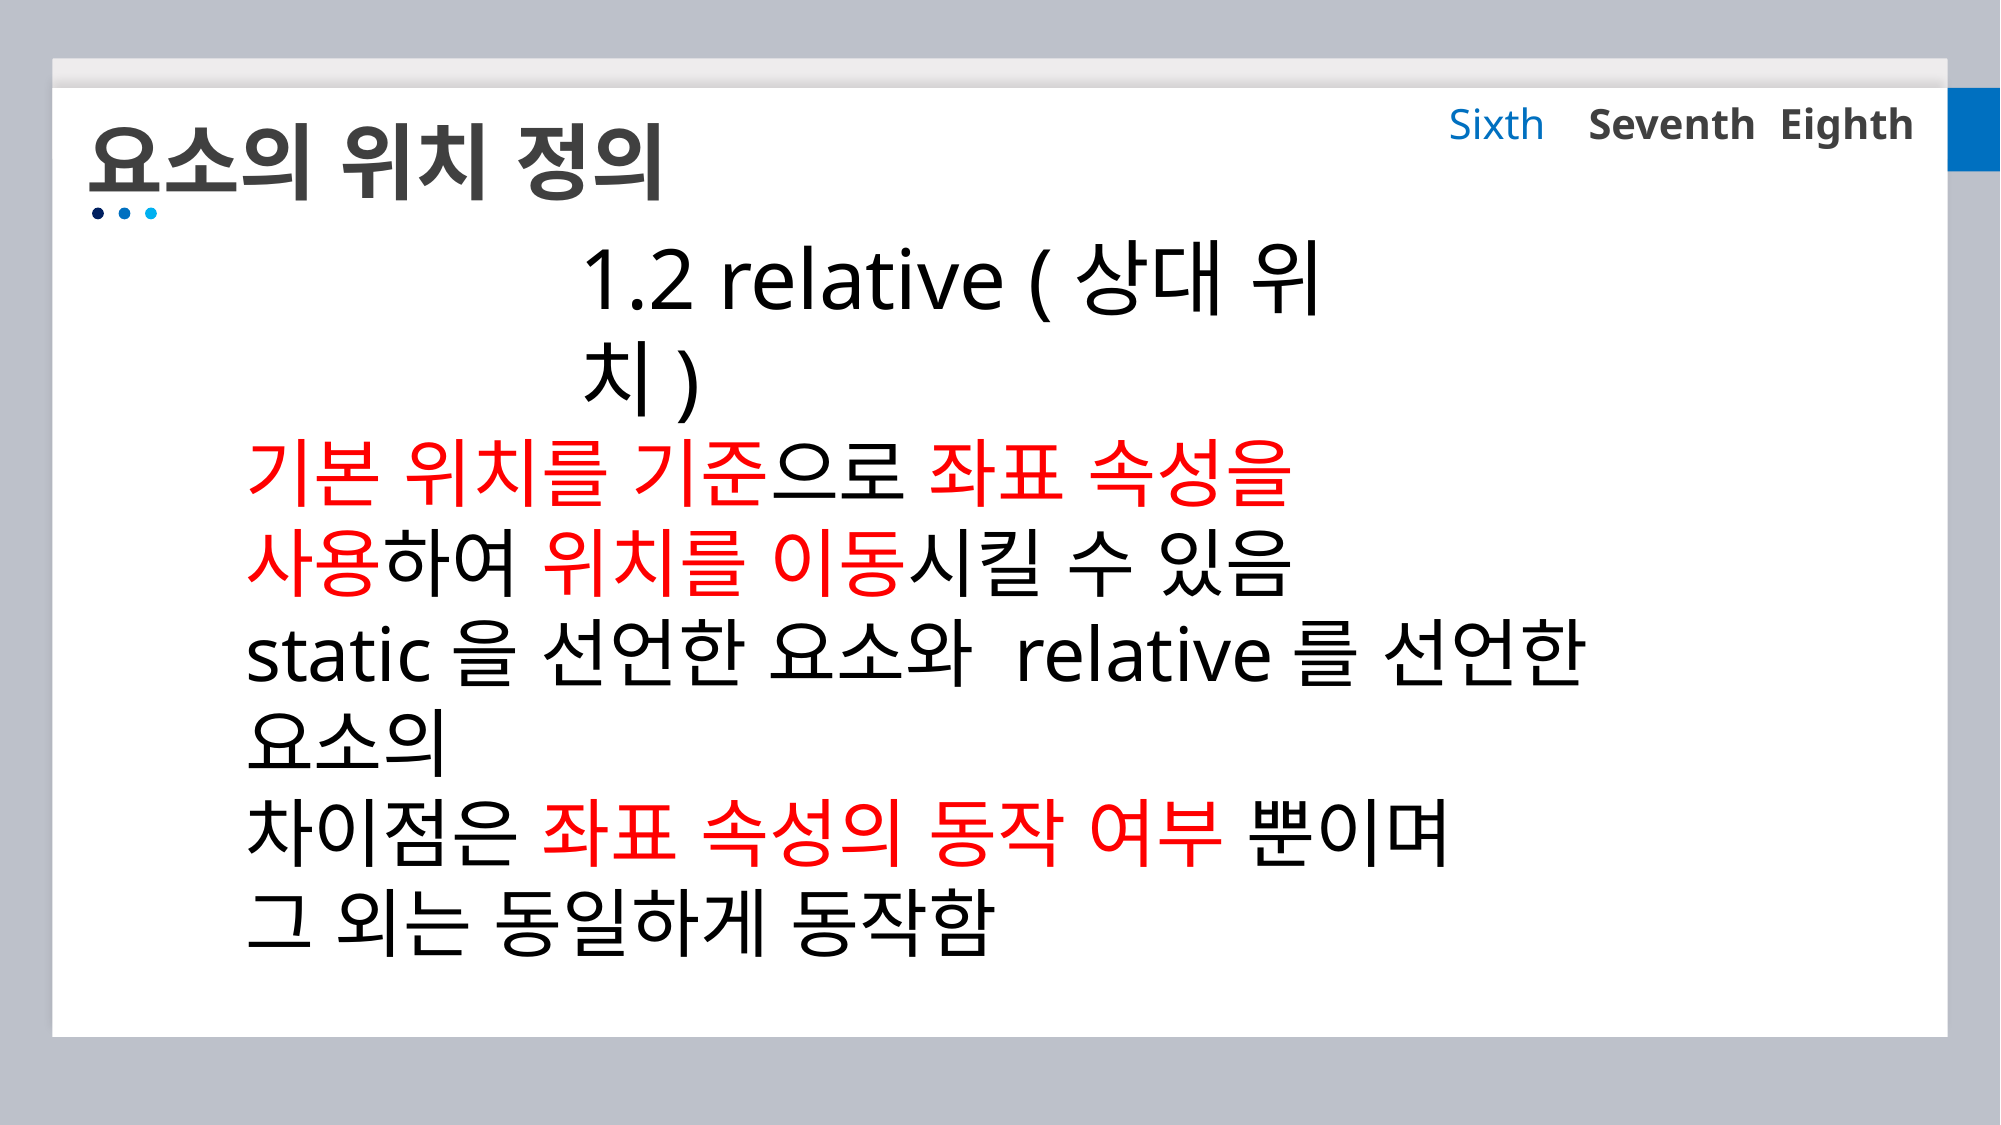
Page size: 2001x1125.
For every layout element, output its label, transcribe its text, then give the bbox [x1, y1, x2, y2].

text_box [1947, 87, 2000, 172]
text_box 1.2 relative (상대 위치) [564, 219, 1436, 418]
text_box [90, 206, 105, 221]
text_box 요소의 위치 정의 [72, 103, 684, 218]
text_box 기본 위치를 기준으로 좌표 속성을 사용하여 위치를 이동시킬 수 있음 static을 선언한 요소와 relative를 선언한 요소의 차이점은 좌표 속성의 동작 여부 뿐이며 그 외는 동일하게 동작함 [230, 418, 1770, 974]
text_box Eighth [1764, 90, 1930, 155]
text_box [117, 206, 132, 221]
text_box Sixth [1434, 90, 1561, 155]
text_box [143, 206, 158, 221]
text_box Seventh [1573, 90, 1764, 155]
